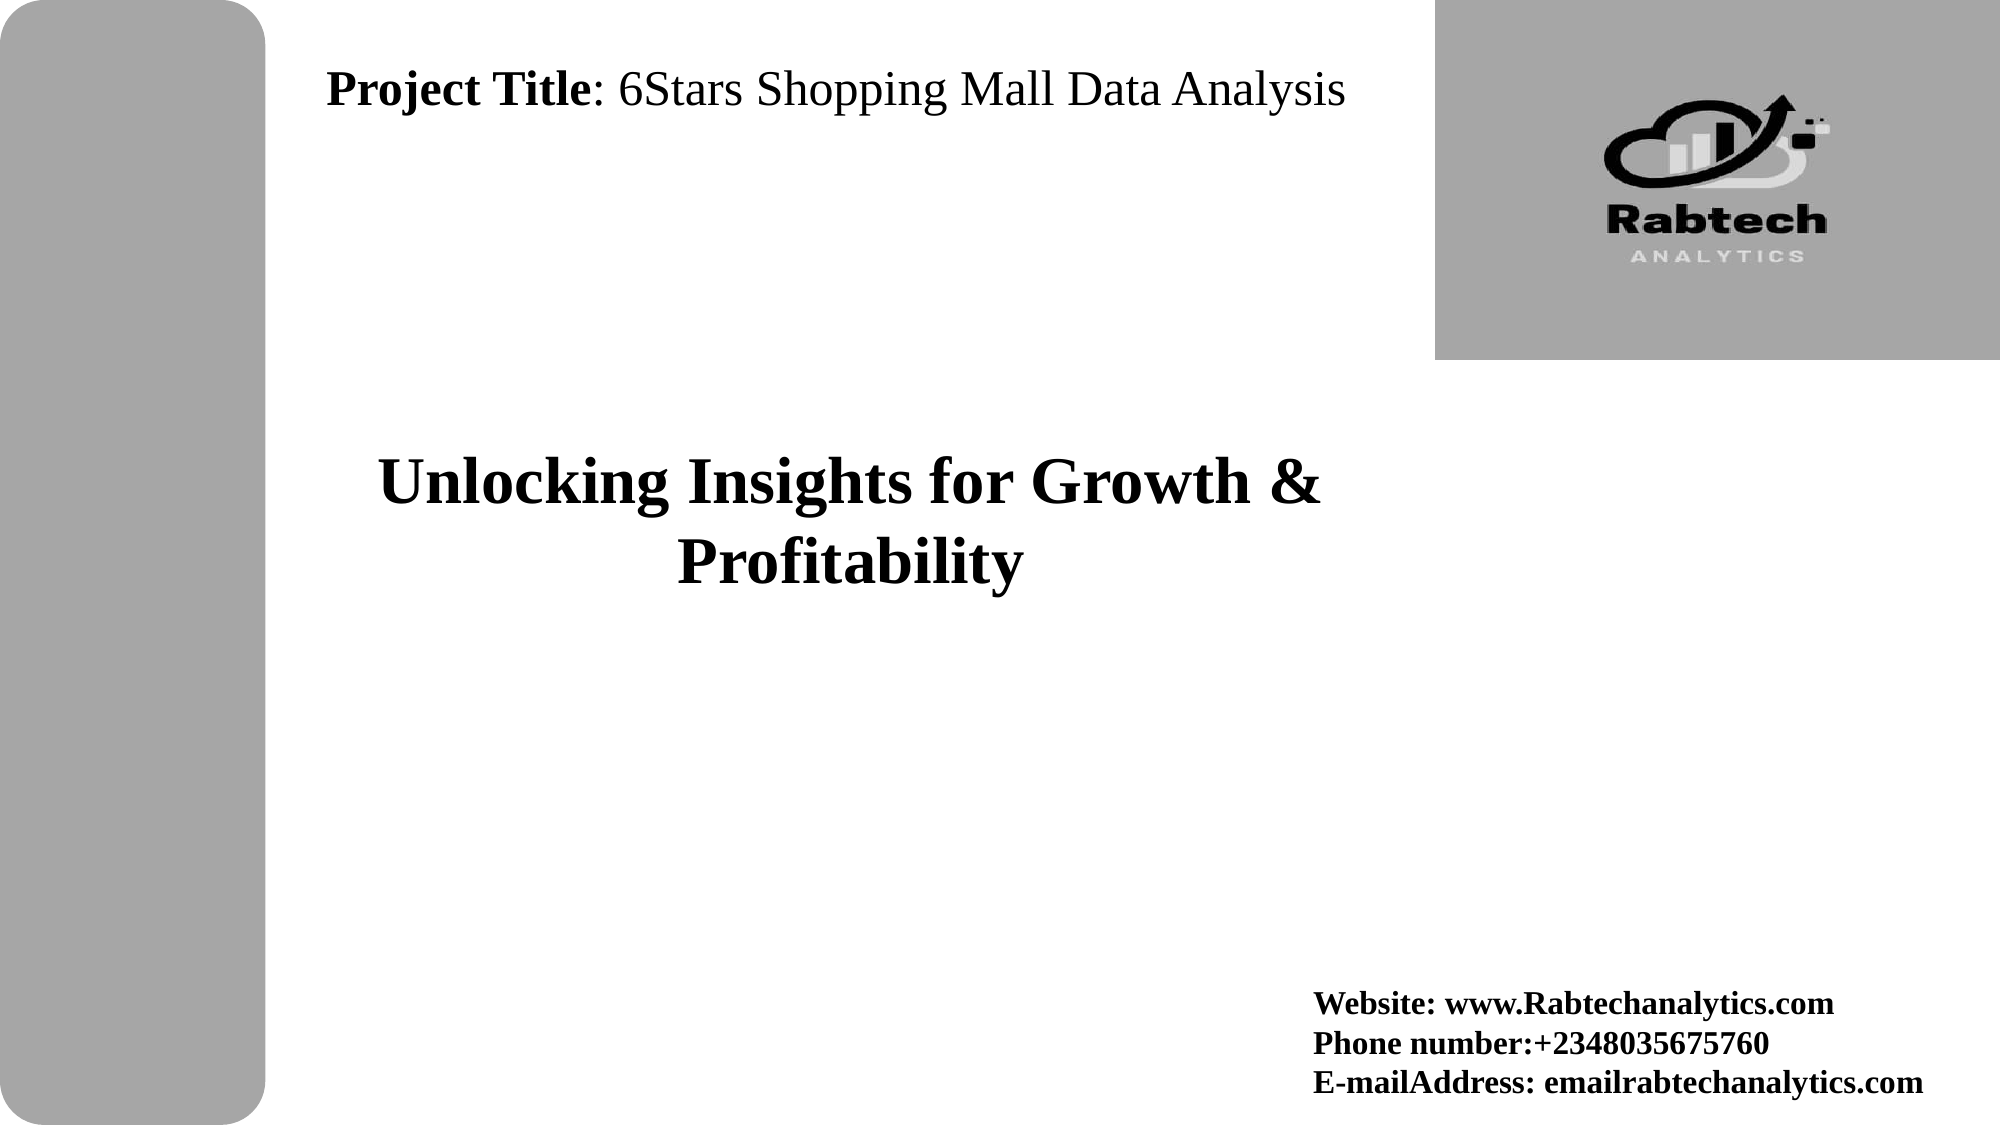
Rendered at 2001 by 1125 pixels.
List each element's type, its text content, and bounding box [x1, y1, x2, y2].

picture [1435, 0, 2000, 360]
text_box Website: www.Rabtechanalytics.com Phone number:+2348035675760 E-mailAddress: emailrabtechanalytics.com [1298, 973, 2000, 1108]
text_box Unlocking Insights for Growth & Profitability [351, 429, 1352, 685]
text_box [0, 0, 267, 1125]
text_box Project Title: 6Stars Shopping Mall Data Analysis [311, 48, 1392, 124]
